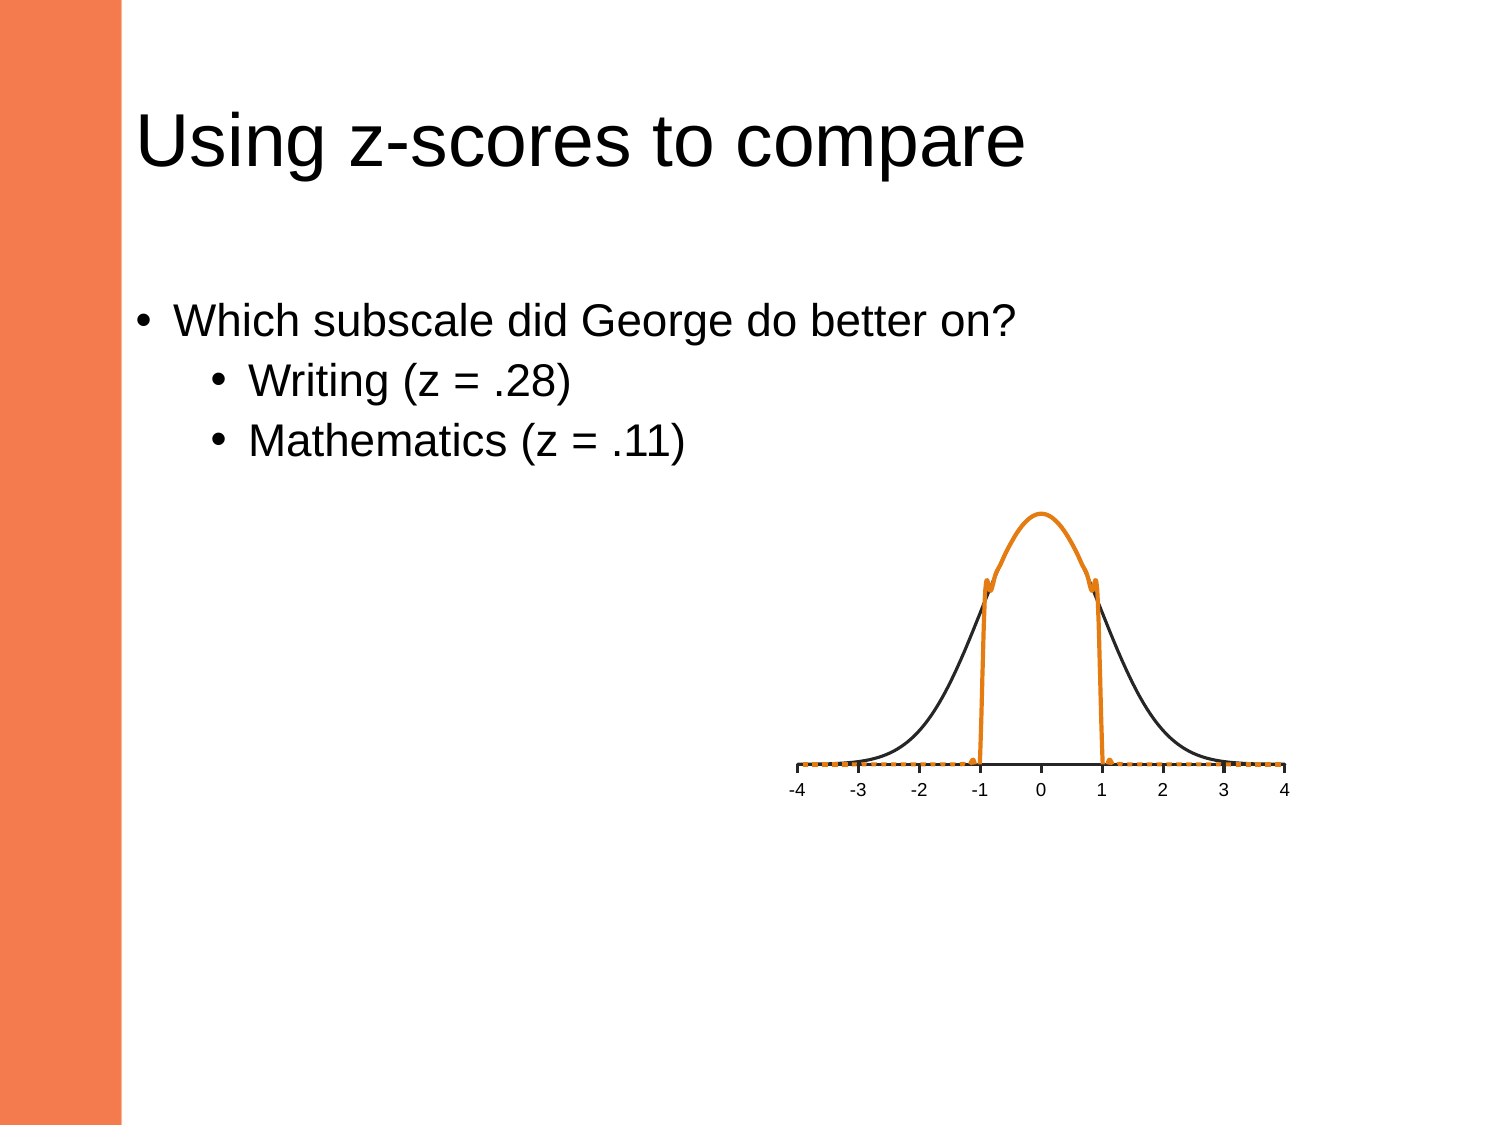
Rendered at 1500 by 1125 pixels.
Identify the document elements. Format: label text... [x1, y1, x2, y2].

chart [707, 425, 1321, 882]
list Which subscale did George do better on? Writing (z = .28) Mathematics (z = .11) [120, 289, 1415, 1004]
picture [0, 0, 1500, 1125]
title Using z-scores to compare [120, 33, 1415, 251]
